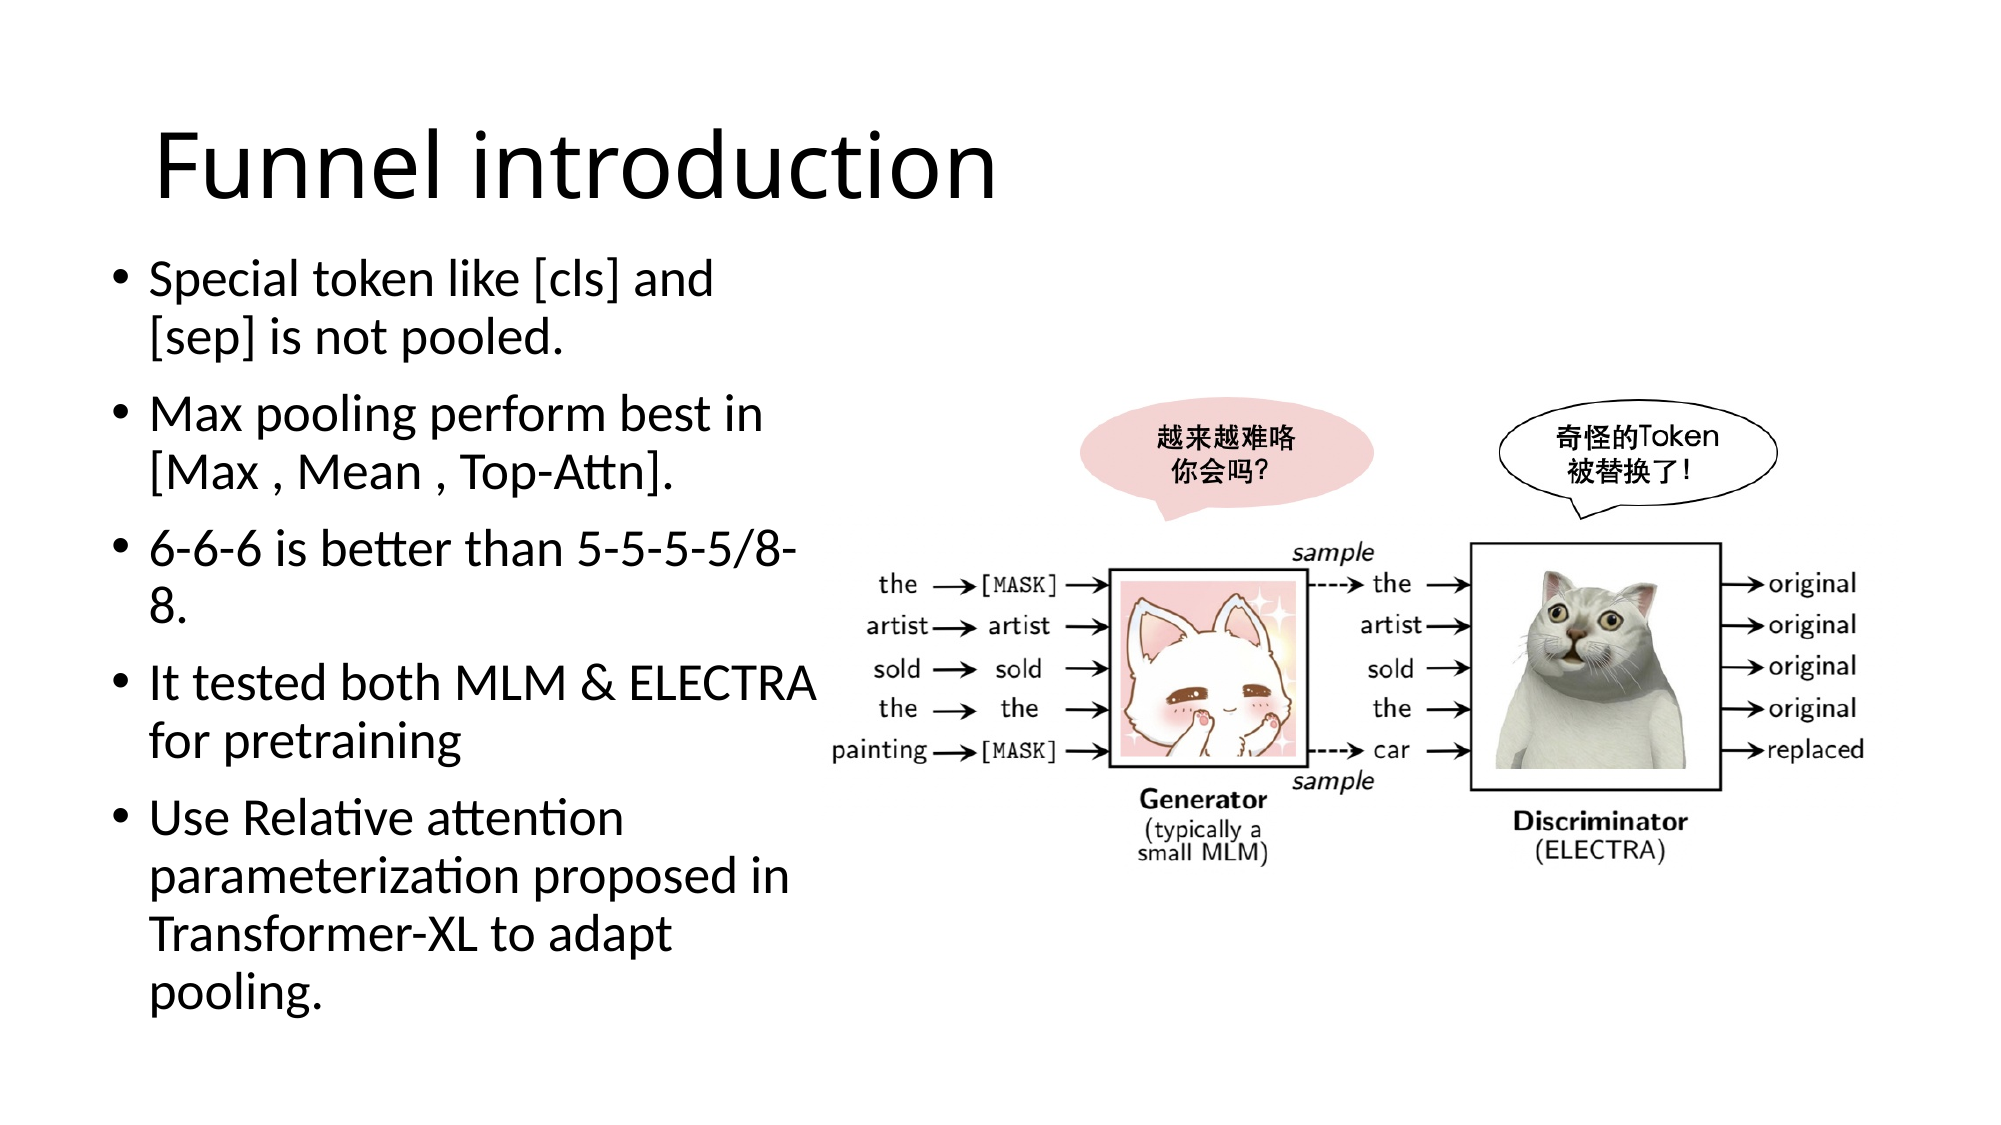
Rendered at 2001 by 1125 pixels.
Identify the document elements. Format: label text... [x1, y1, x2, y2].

list Special token like [cls] and [sep] is not pooled. Max pooling perform best in [Max , Mean , Top-Attn]. 6-6-6 is better than 5-5-5-5/8-8. It tested both MLM & ELECTRA for pretraining Use Relative attention parameterization proposed in Transformer-XL to adapt pooling. [96, 242, 847, 1029]
title Funnel introduction [137, 59, 1863, 278]
picture [756, 284, 2000, 1029]
